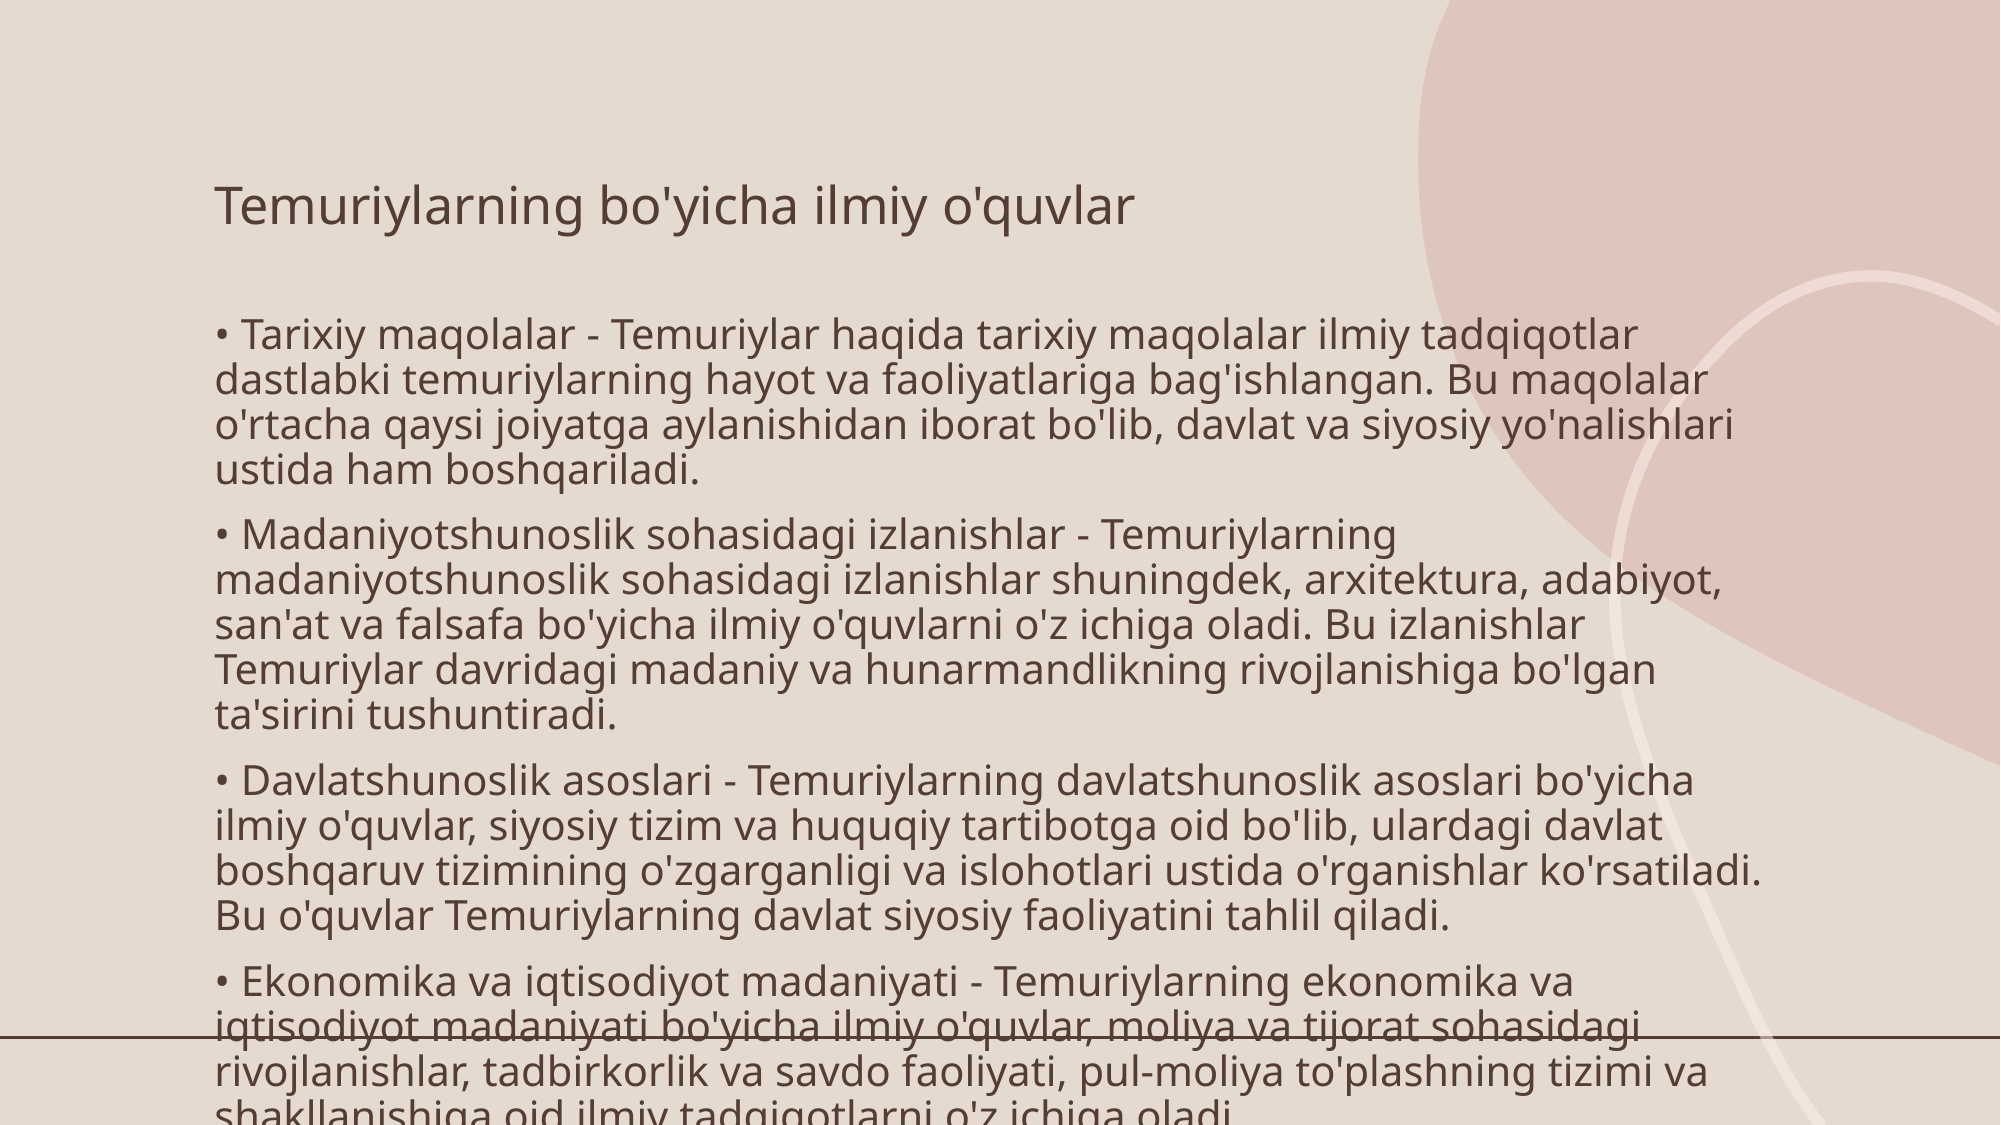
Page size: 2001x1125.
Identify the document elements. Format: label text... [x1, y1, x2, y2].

title Temuriylarning bo'yicha ilmiy o'quvlar [199, 109, 1801, 305]
list • Tarixiy maqolalar - Temuriylar haqida tarixiy maqolalar ilmiy tadqiqotlar dastlabki temuriylarning hayot va faoliyatlariga bag'ishlangan. Bu maqolalar o'rtacha qaysi joiyatga aylanishidan iborat bo'lib, davlat va siyosiy yo'nalishlari ustida ham boshqariladi. • Madaniyotshunoslik sohasidagi izlanishlar - Temuriylarning madaniyotshunoslik sohasidagi izlanishlar shuningdek, arxitektura, adabiyot, san'at va falsafa bo'yicha ilmiy o'quvlarni o'z ichiga oladi. Bu izlanishlar Temuriylar davridagi madaniy va hunarmandlikning rivojlanishiga bo'lgan ta'sirini tushuntiradi. • Davlatshunoslik asoslari - Temuriylarning davlatshunoslik asoslari bo'yicha ilmiy o'quvlar, siyosiy tizim va huquqiy tartibotga oid bo'lib, ulardagi davlat boshqaruv tizimining o'zgarganligi va islohotlari ustida o'rganishlar ko'rsatiladi. Bu o'quvlar Temuriylarning davlat siyosiy faoliyatini tahlil qiladi. • Ekonomika va iqtisodiyot madaniyati - Temuriylarning ekonomika va iqtisodiyot madaniyati bo'yicha ilmiy o'quvlar, moliya va tijorat sohasidagi rivojlanishlar, tadbirkorlik va savdo faoliyati, pul-moliya to'plashning tizimi va shakllanishiga oid ilmiy tadqiqotlarni o'z ichiga oladi. [199, 305, 1801, 942]
